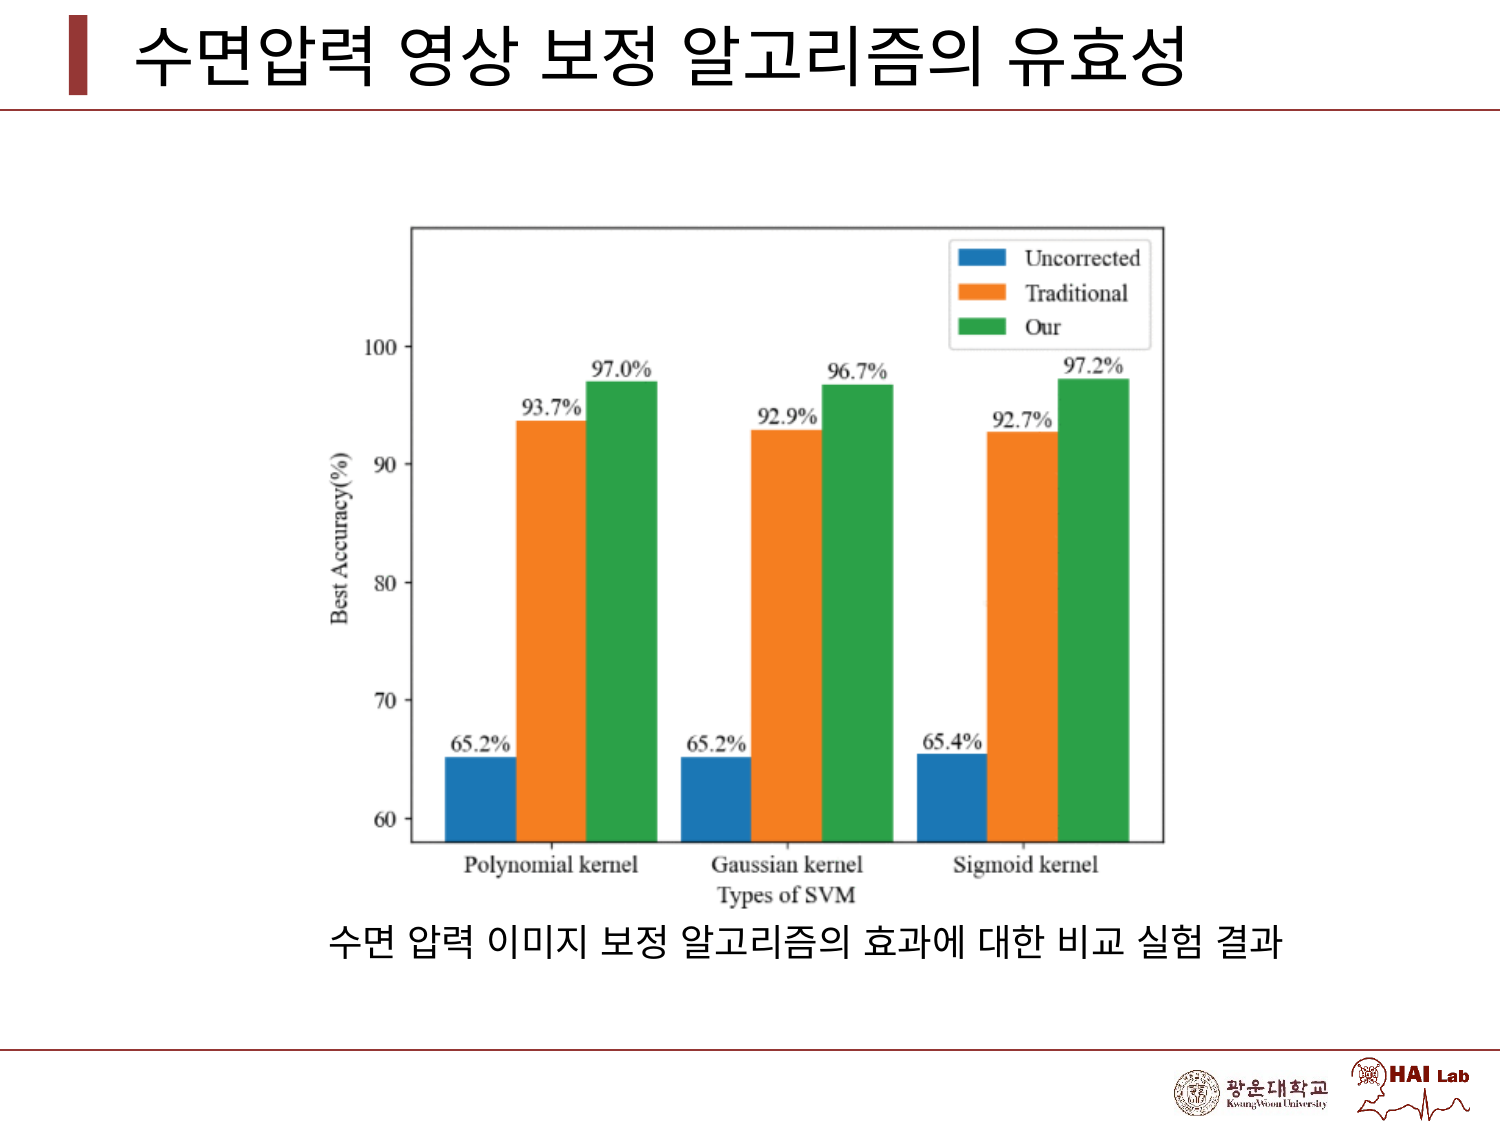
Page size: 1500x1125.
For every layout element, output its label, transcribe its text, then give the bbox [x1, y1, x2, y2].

picture [1174, 1070, 1328, 1116]
text_box 수면 압력 이미지 보정 알고리즘의 효과에 대한 비교 실험 결과 [313, 911, 1300, 972]
picture [1349, 1053, 1472, 1125]
title 수면압력 영상 보정 알고리즘의 유효성 [118, 0, 1432, 111]
picture [319, 213, 1180, 912]
